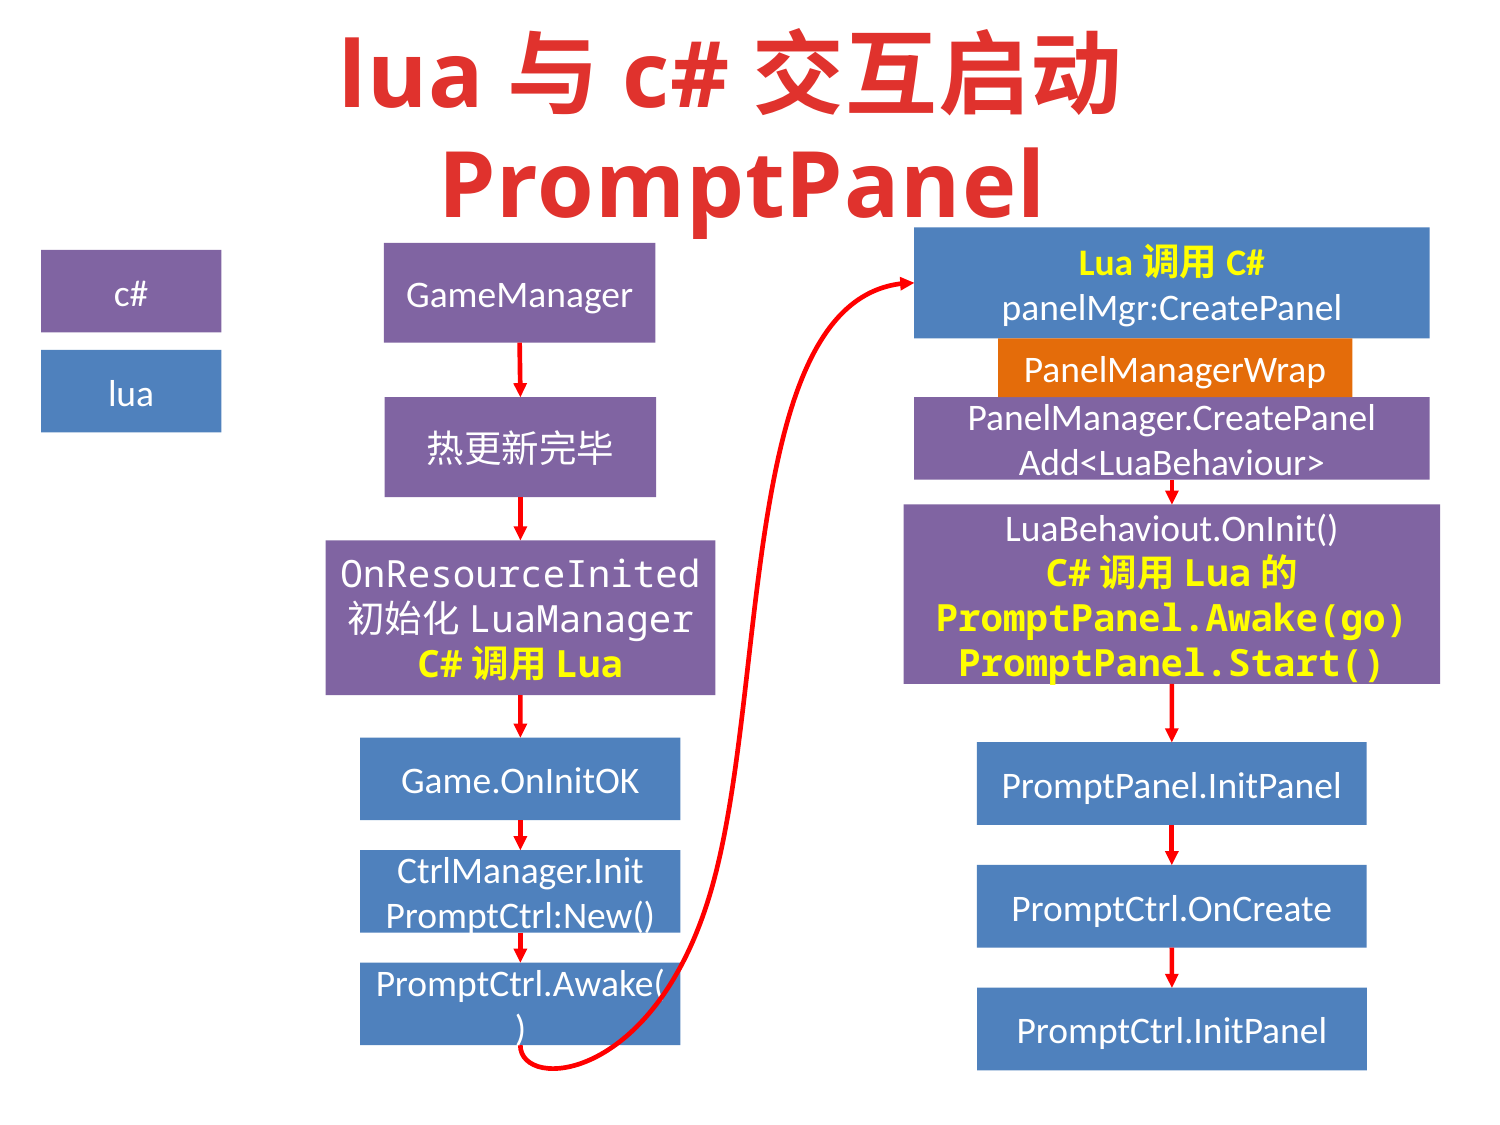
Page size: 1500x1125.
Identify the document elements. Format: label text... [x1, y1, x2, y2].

text_box GameManager [382, 241, 658, 345]
text_box PanelManagerWrap [996, 336, 1354, 399]
text_box OnResourceInited 初始化LuaManager C#调用Lua [323, 538, 330, 697]
text_box CtrlManager.Init PromptCtrl:New() [358, 871, 683, 935]
text_box PromptCtrl.Awake() [619, 970, 683, 1047]
text_box Lua调用C# panelMgr:CreatePanel [912, 225, 1432, 340]
text_box PromptPanel.InitPanel [1102, 740, 1369, 827]
text_box PromptCtrl.InitPanel [975, 986, 1369, 1072]
text_box PanelManager.CreatePanel Add<LuaBehaviour> [912, 395, 1432, 482]
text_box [335, 466, 1099, 862]
title lua与c#交互启动PromptPanel [58, 8, 1426, 244]
text_box LuaBehaviout.OnInit() C#调用Lua的PromptPanel.Awake(go) PromptPanel.Start() [1102, 502, 1442, 686]
text_box PromptCtrl.OnCreate [975, 863, 1369, 950]
text_box c# [39, 248, 223, 335]
text_box 热更新完毕 [382, 395, 658, 465]
text_box PromptCtrl.Awake() [358, 960, 681, 1047]
text_box lua [39, 348, 223, 435]
